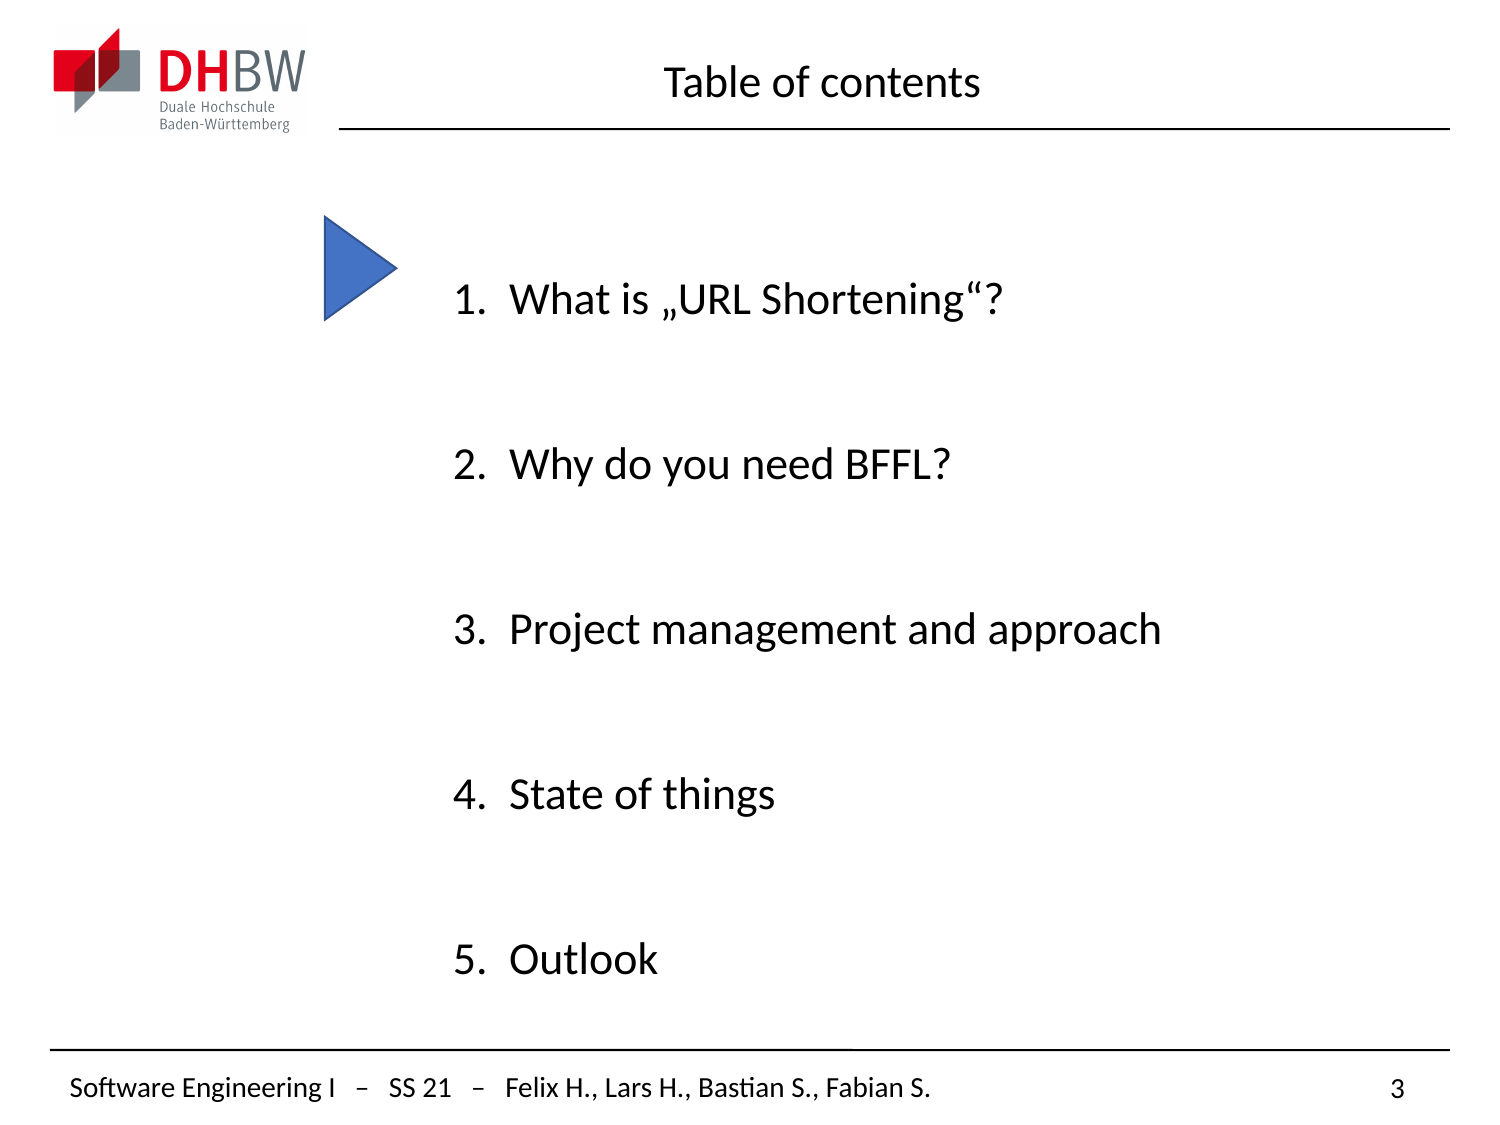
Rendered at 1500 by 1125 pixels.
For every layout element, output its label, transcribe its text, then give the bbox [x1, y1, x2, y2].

slide_number 3 [1375, 1068, 1459, 1105]
picture [50, 25, 307, 136]
text_box [323, 214, 399, 322]
text_box What is „URL Shortening“? Why do you need BFFL? Project management and approach State of things Outlook [438, 151, 1239, 986]
text_box Table of contents [203, 43, 1441, 114]
